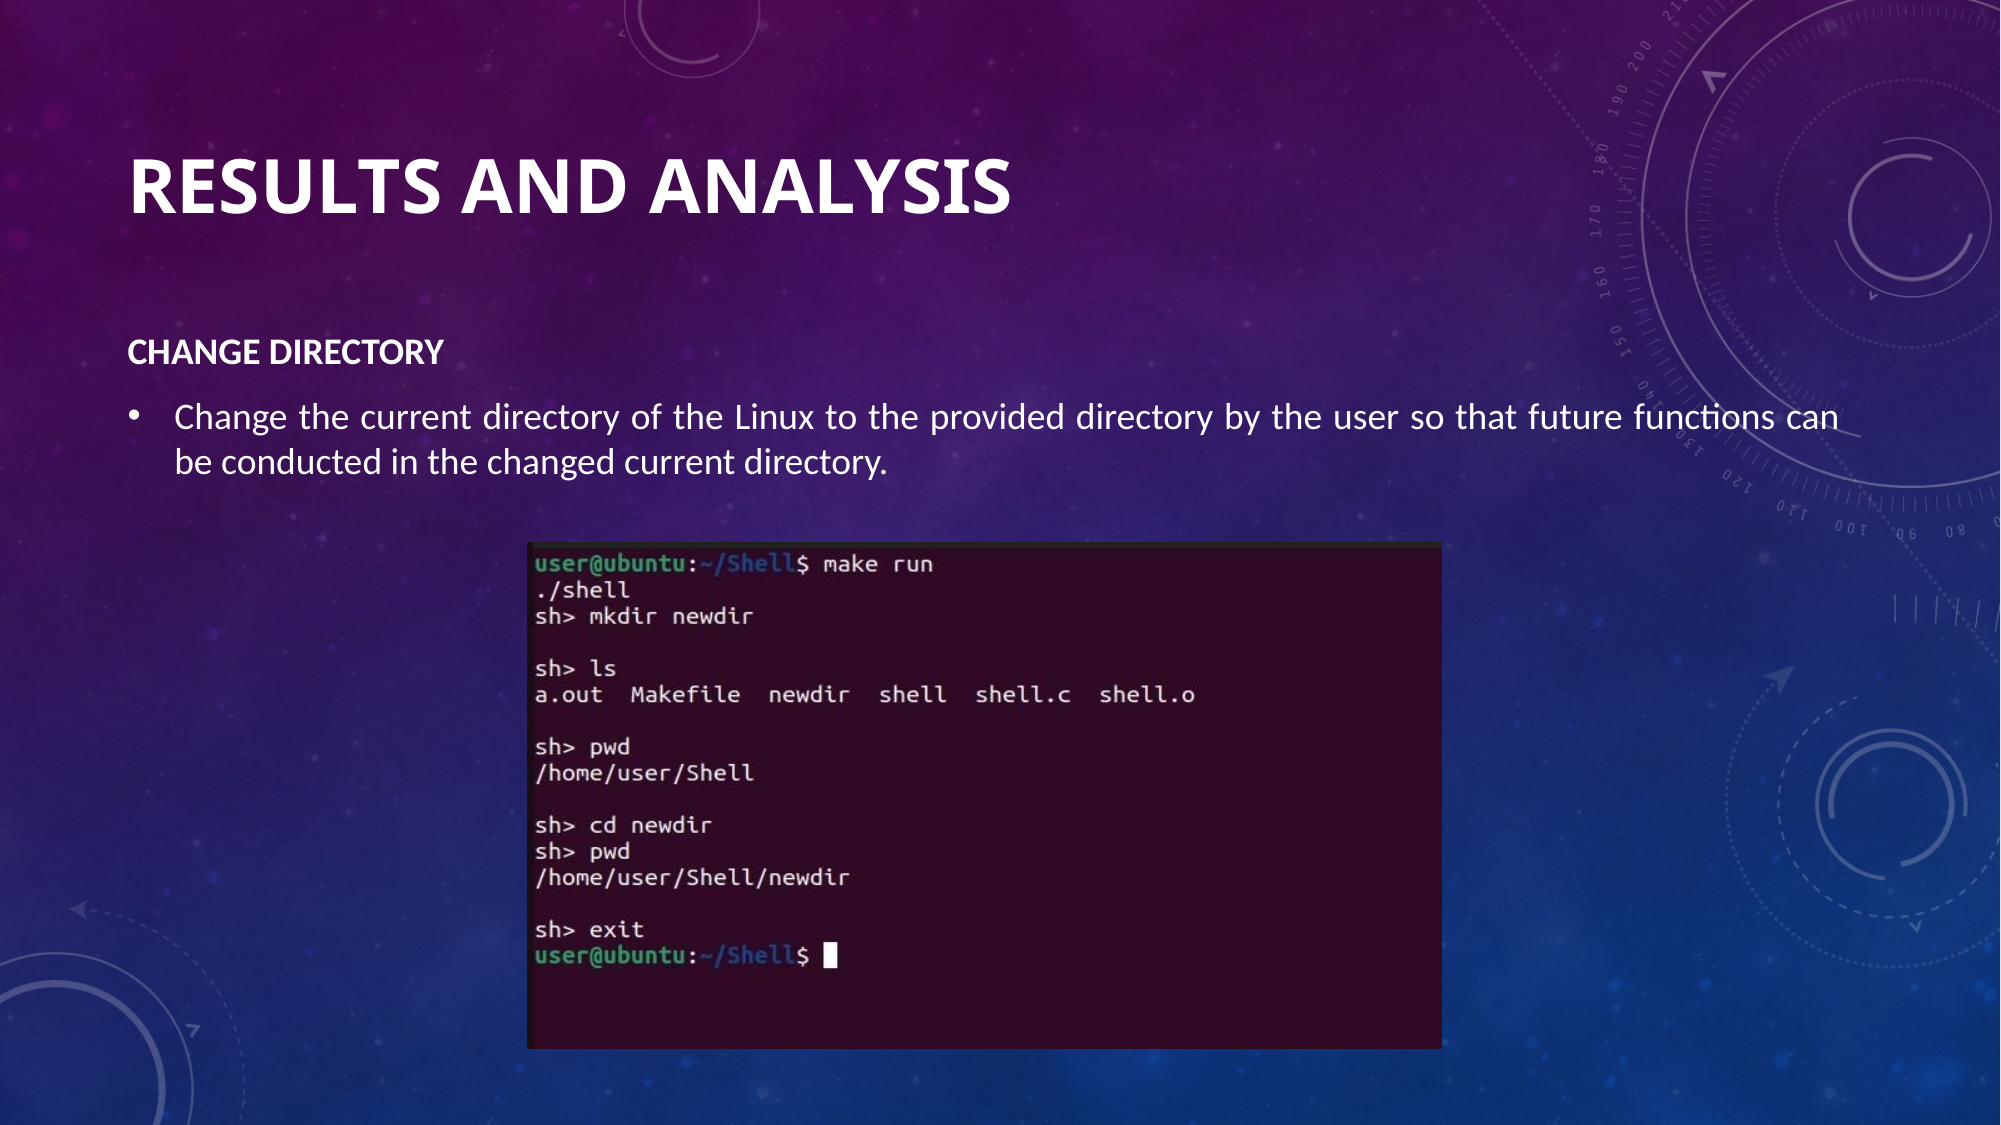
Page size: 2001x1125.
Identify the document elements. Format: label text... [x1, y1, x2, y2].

picture [0, 0, 2001, 1125]
list CHANGE DIRECTORY Change the current directory of the Linux to the provided directory by the user so that future functions can be conducted in the changed current directory. [112, 266, 1857, 543]
title Results and analysis [112, 99, 1775, 266]
